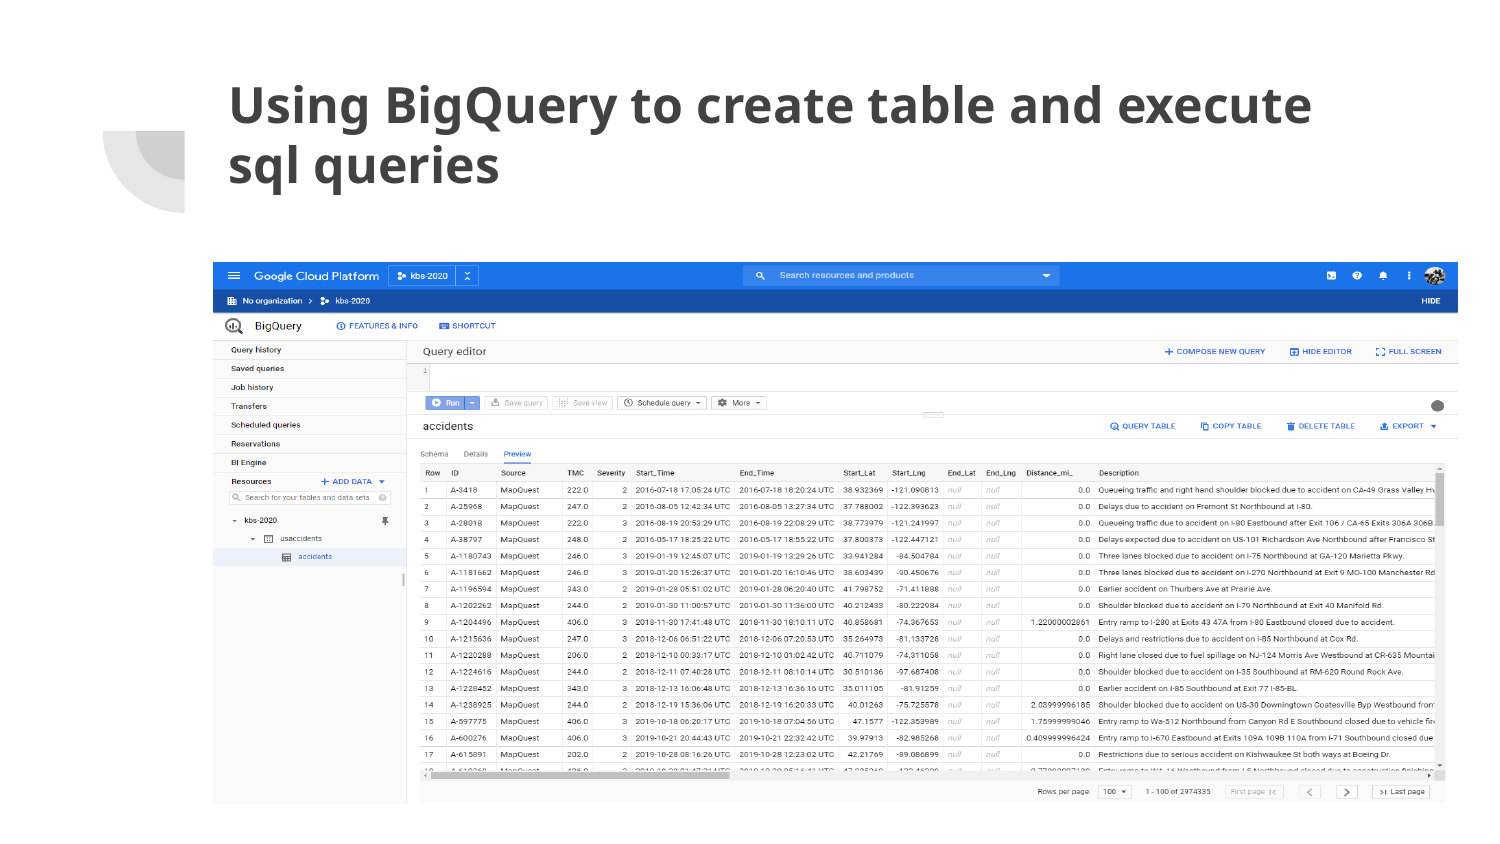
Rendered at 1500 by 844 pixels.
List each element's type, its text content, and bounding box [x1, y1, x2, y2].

title Using BigQuery to create table and execute sql queries [213, 58, 1368, 223]
picture [213, 261, 1458, 805]
